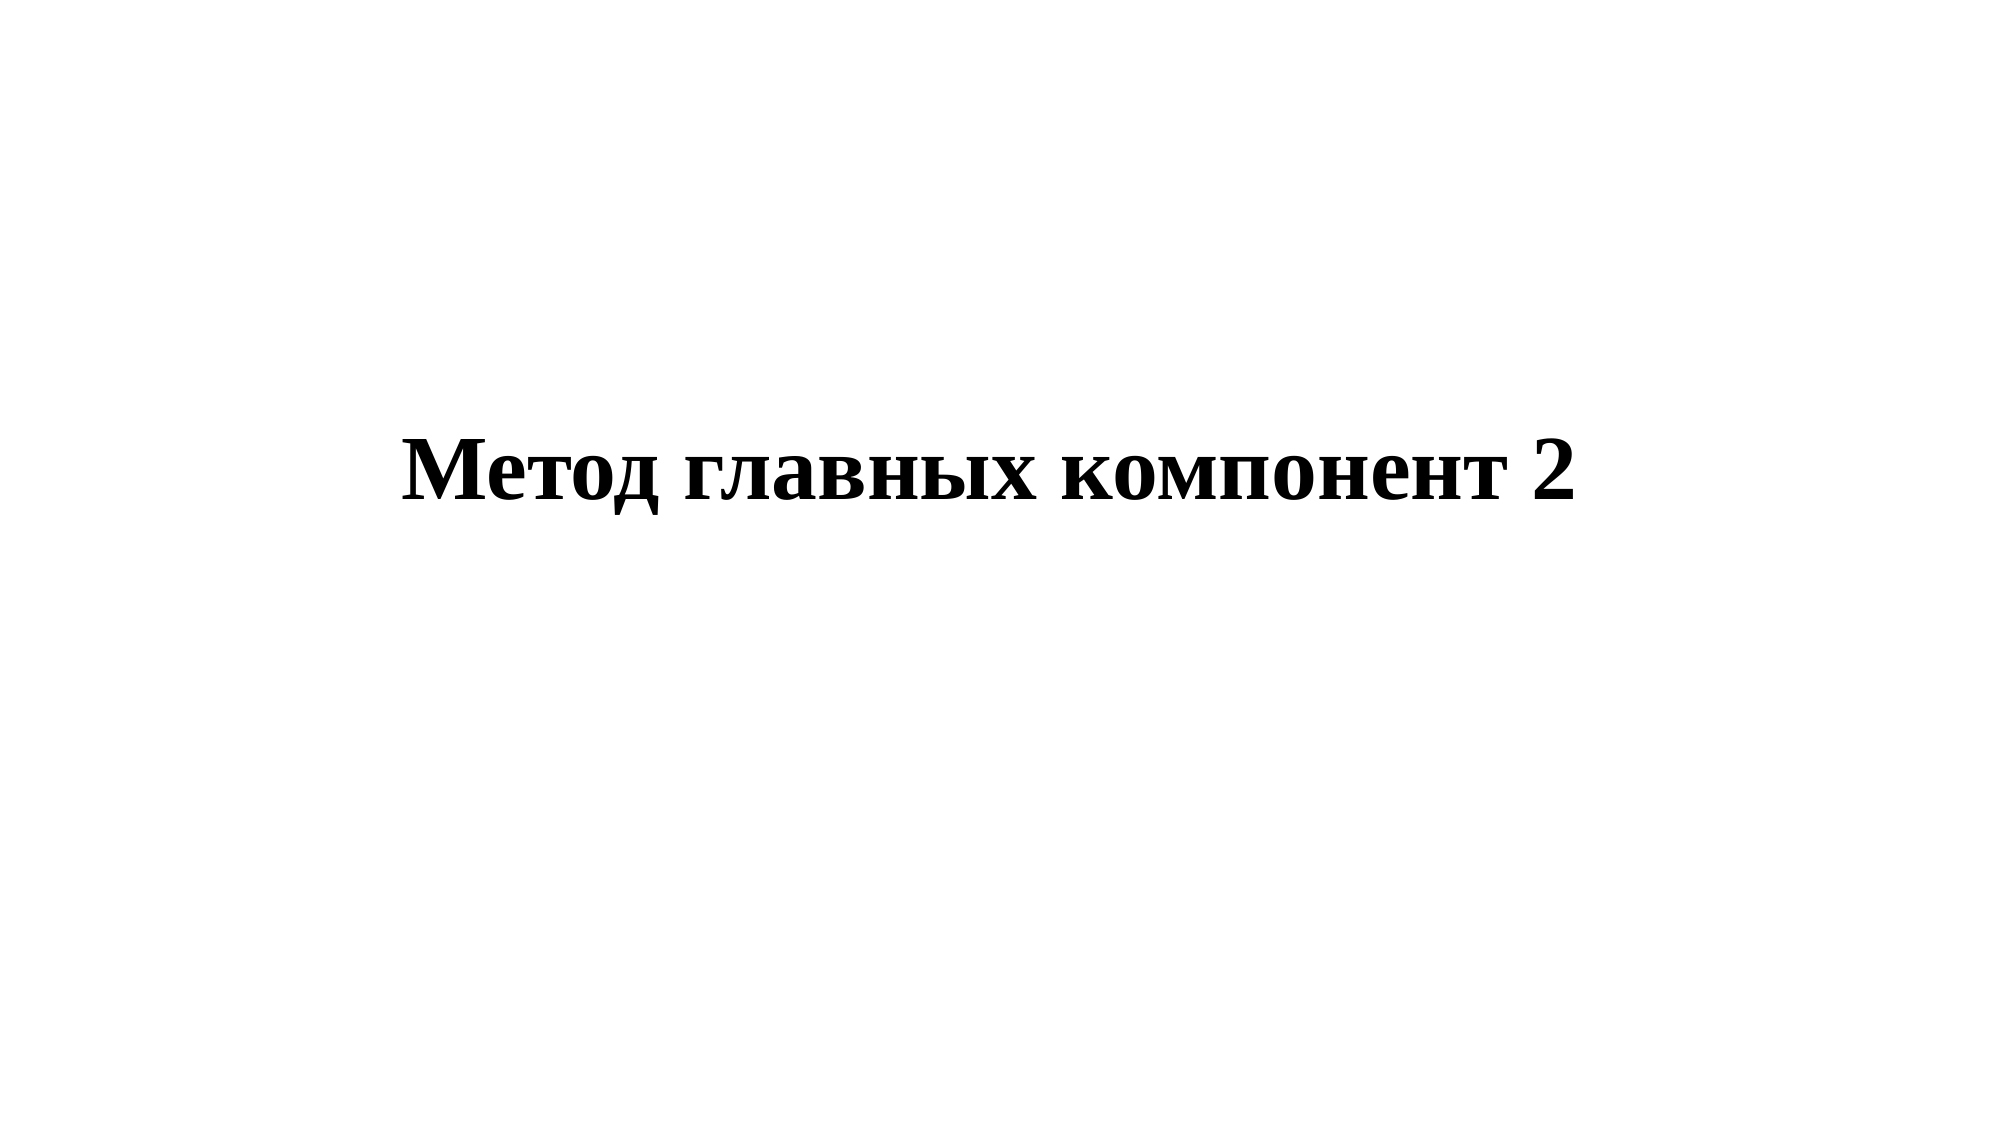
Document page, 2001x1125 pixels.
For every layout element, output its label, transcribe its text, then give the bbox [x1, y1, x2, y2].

title Метод главных компонент 2 [127, 361, 1853, 579]
